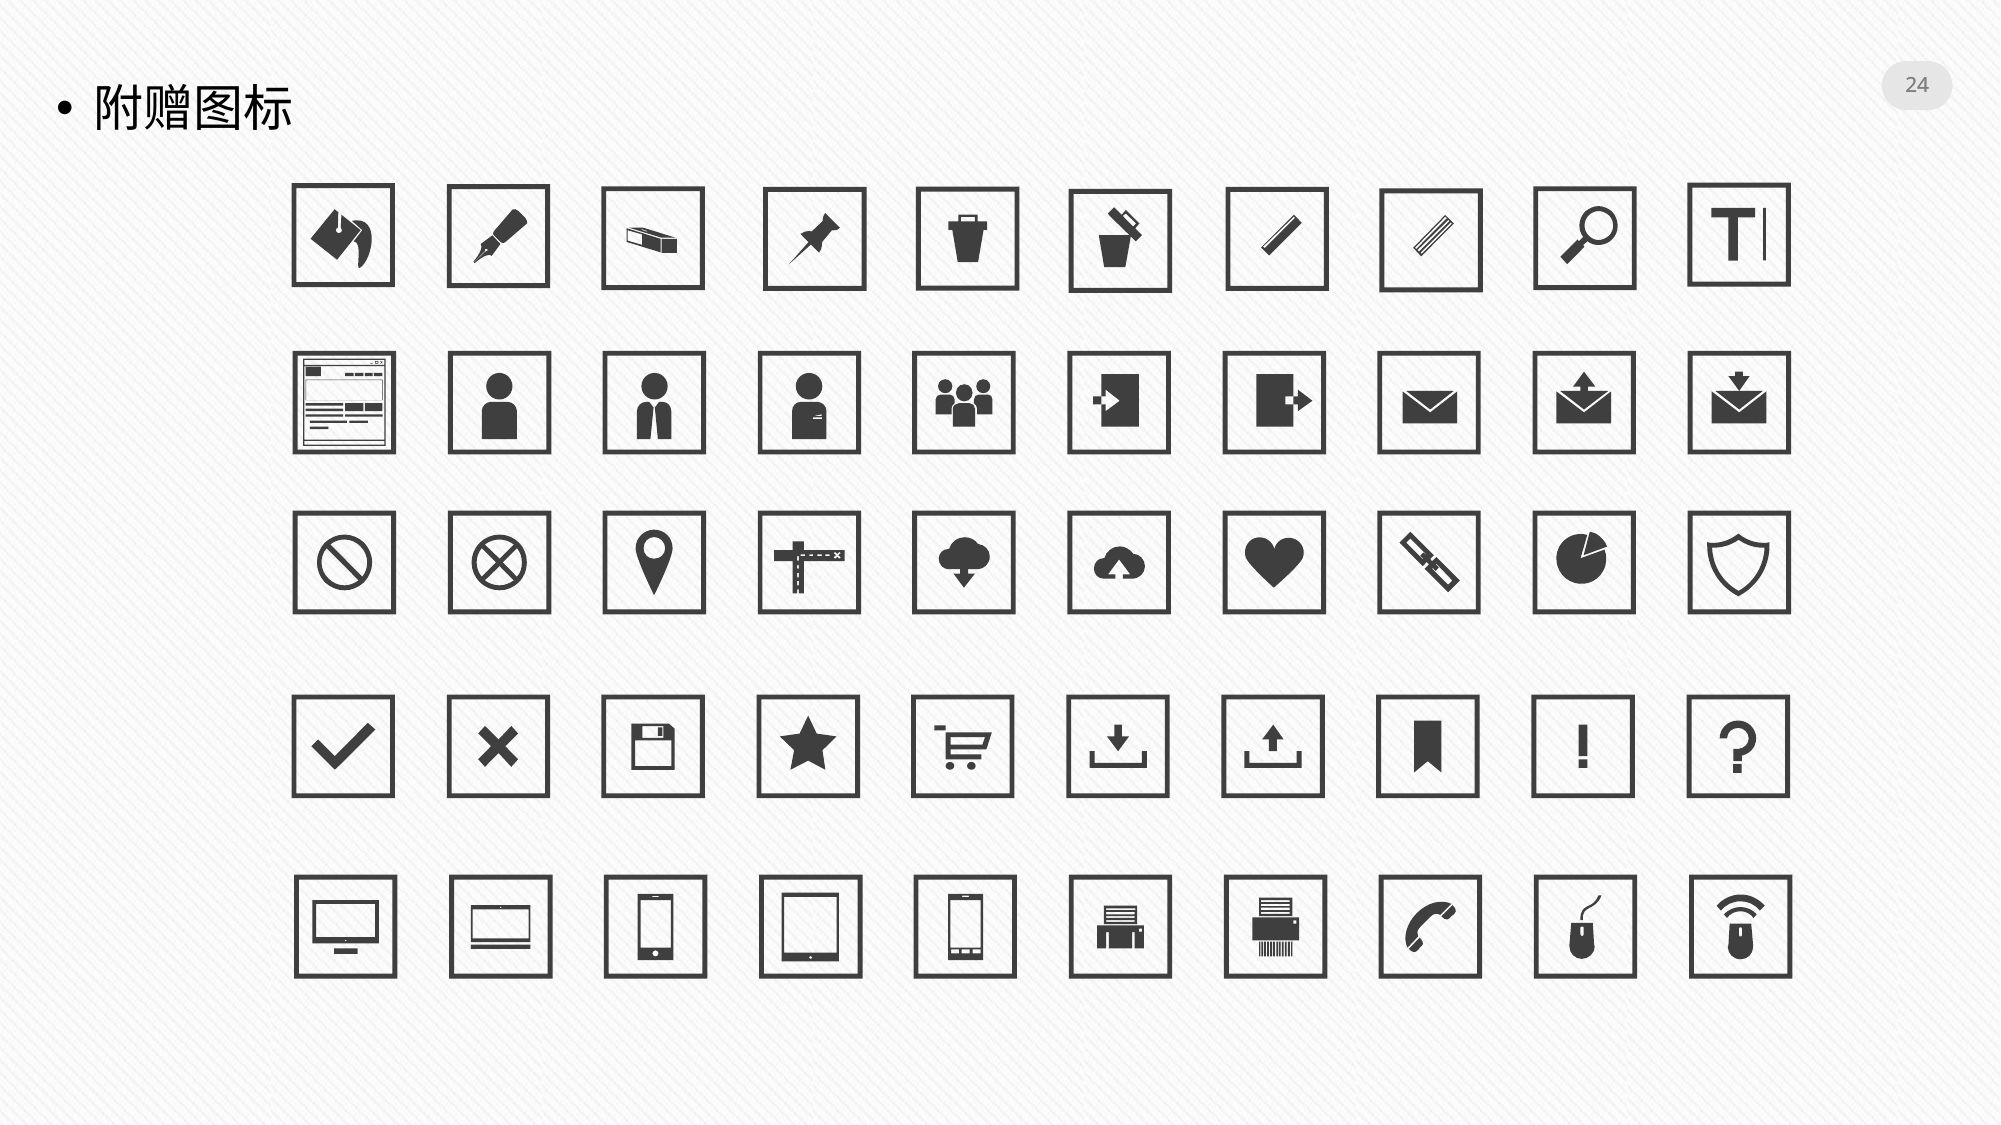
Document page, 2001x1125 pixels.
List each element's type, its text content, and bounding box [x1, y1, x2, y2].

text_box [601, 694, 705, 799]
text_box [911, 694, 1015, 799]
text_box 24 [1881, 53, 1953, 118]
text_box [1067, 350, 1171, 455]
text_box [1687, 350, 1792, 455]
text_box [912, 350, 1016, 455]
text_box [915, 186, 1020, 291]
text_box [291, 183, 395, 288]
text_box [1066, 694, 1170, 799]
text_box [1687, 182, 1791, 287]
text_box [292, 510, 397, 615]
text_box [763, 186, 867, 291]
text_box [1531, 694, 1635, 799]
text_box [1225, 186, 1329, 291]
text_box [446, 184, 551, 288]
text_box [756, 694, 860, 799]
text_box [449, 874, 553, 979]
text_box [294, 874, 398, 979]
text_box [601, 186, 705, 291]
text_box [1067, 510, 1171, 615]
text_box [1376, 694, 1480, 799]
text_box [1377, 350, 1481, 455]
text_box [291, 694, 395, 799]
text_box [757, 350, 862, 455]
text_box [1377, 510, 1481, 615]
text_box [602, 350, 706, 455]
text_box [912, 510, 1016, 615]
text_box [1379, 188, 1483, 293]
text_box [757, 510, 862, 615]
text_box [603, 874, 708, 979]
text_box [447, 350, 552, 455]
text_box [602, 510, 706, 615]
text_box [446, 694, 551, 799]
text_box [1222, 510, 1327, 615]
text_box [1222, 350, 1327, 455]
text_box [1532, 510, 1636, 615]
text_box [1068, 188, 1172, 293]
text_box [1221, 694, 1325, 799]
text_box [1689, 874, 1793, 979]
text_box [1687, 510, 1792, 615]
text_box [292, 350, 397, 455]
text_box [1068, 874, 1173, 979]
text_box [1378, 874, 1483, 979]
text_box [1532, 350, 1636, 455]
picture [0, 0, 2001, 1125]
text_box 附赠图标 [41, 75, 668, 145]
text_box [1686, 694, 1790, 799]
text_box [1533, 186, 1637, 291]
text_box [447, 510, 552, 615]
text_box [759, 874, 863, 979]
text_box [1223, 874, 1328, 979]
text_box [1533, 874, 1638, 979]
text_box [913, 874, 1017, 979]
